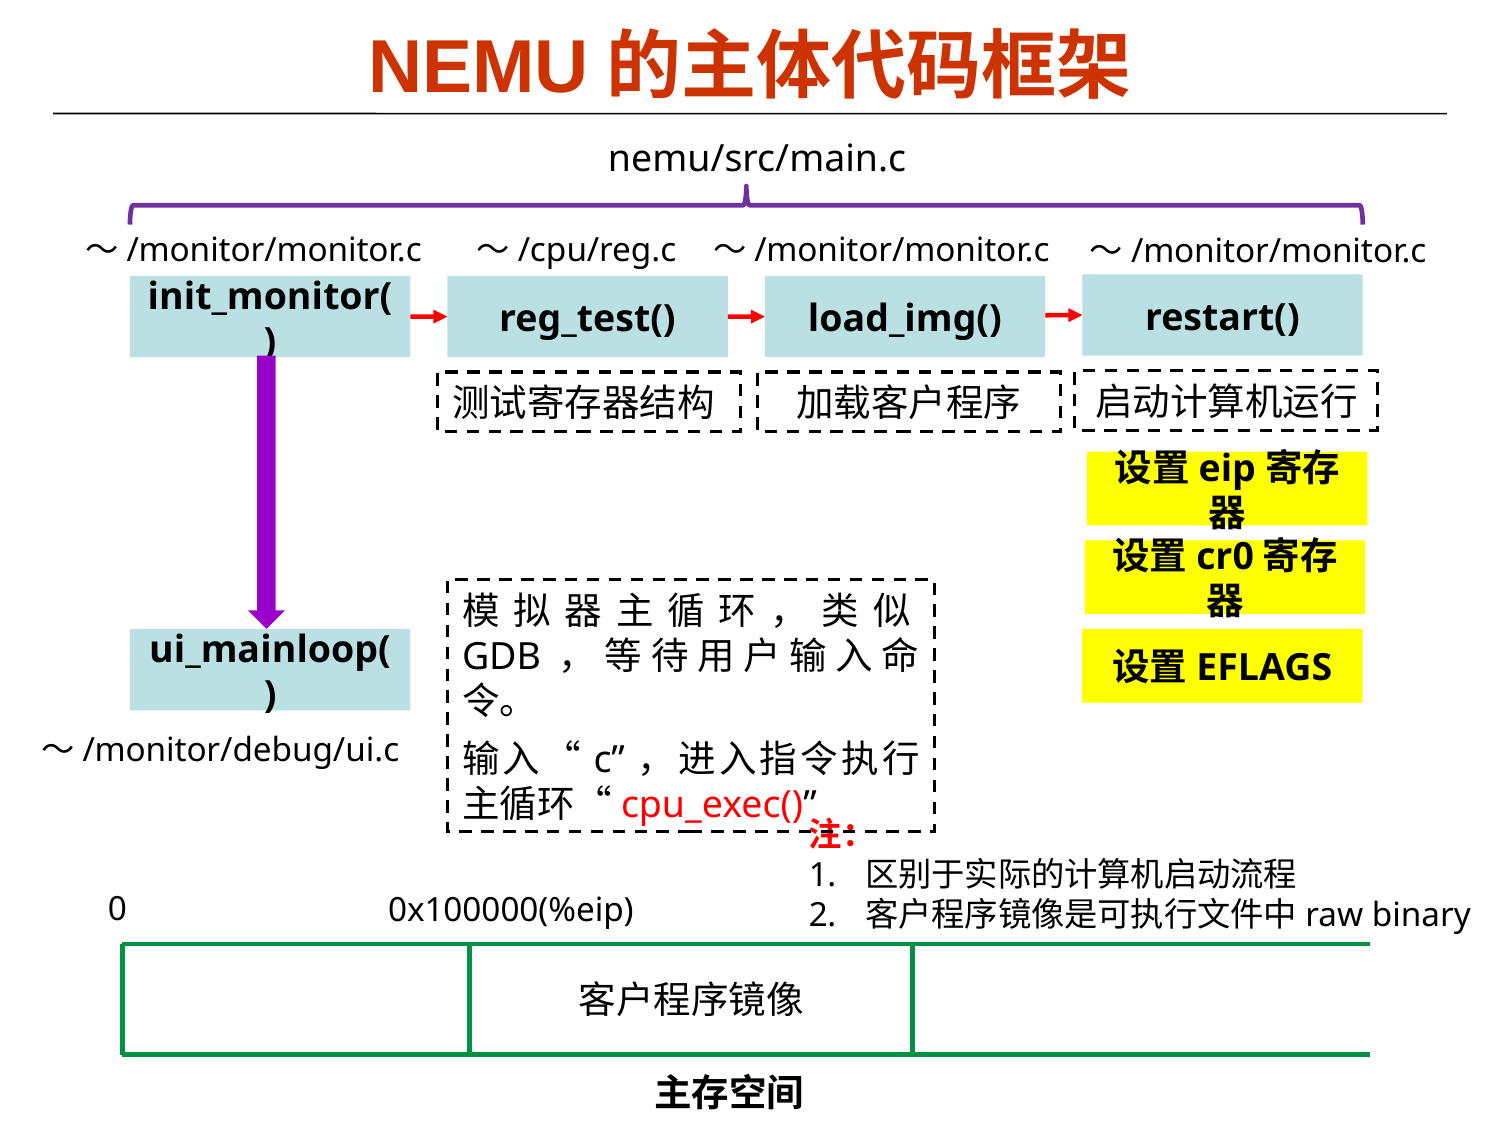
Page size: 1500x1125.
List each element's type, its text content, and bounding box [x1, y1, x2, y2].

text_box load_img() [763, 276, 1047, 359]
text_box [122, 943, 1371, 1055]
text_box 模拟器主循环，类似GDB，等待用户输入命令。 输入“c”，进入指令执行主循环“cpu_exec()” [447, 579, 935, 832]
text_box 0x100000(%eip) [373, 880, 684, 936]
text_box reg_test() [445, 274, 730, 359]
text_box restart() [1080, 277, 1365, 358]
text_box 设置EFLAGS [1080, 627, 1365, 705]
text_box nemu/src/main.c [144, 126, 1370, 187]
text_box 设置cr0寄存器 [1083, 538, 1367, 616]
text_box 设置eip寄存器 [1085, 450, 1369, 527]
text_box [246, 353, 287, 632]
title NEMU的主体代码框架 [74, 15, 1426, 109]
text_box init_monitor() [128, 276, 412, 359]
text_box 0 [93, 879, 153, 935]
text_box 加载客户程序 [757, 372, 1061, 432]
text_box ～/monitor/monitor.c [698, 220, 1075, 276]
text_box ～/monitor/monitor.c [1074, 221, 1452, 277]
text_box 测试寄存器结构 [437, 372, 741, 432]
text_box [129, 187, 1364, 225]
text_box 启动计算机运行 [1074, 370, 1378, 431]
text_box 注： 区别于实际的计算机启动流程 客户程序镜像是可执行文件中raw binary [794, 806, 1500, 941]
text_box ui_mainloop() [128, 627, 412, 712]
text_box ～/monitor/debug/ui.c [26, 721, 441, 776]
text_box ～/cpu/reg.c [461, 220, 698, 276]
text_box ～/monitor/monitor.c [70, 220, 448, 276]
text_box 主存空间 [590, 1063, 869, 1122]
